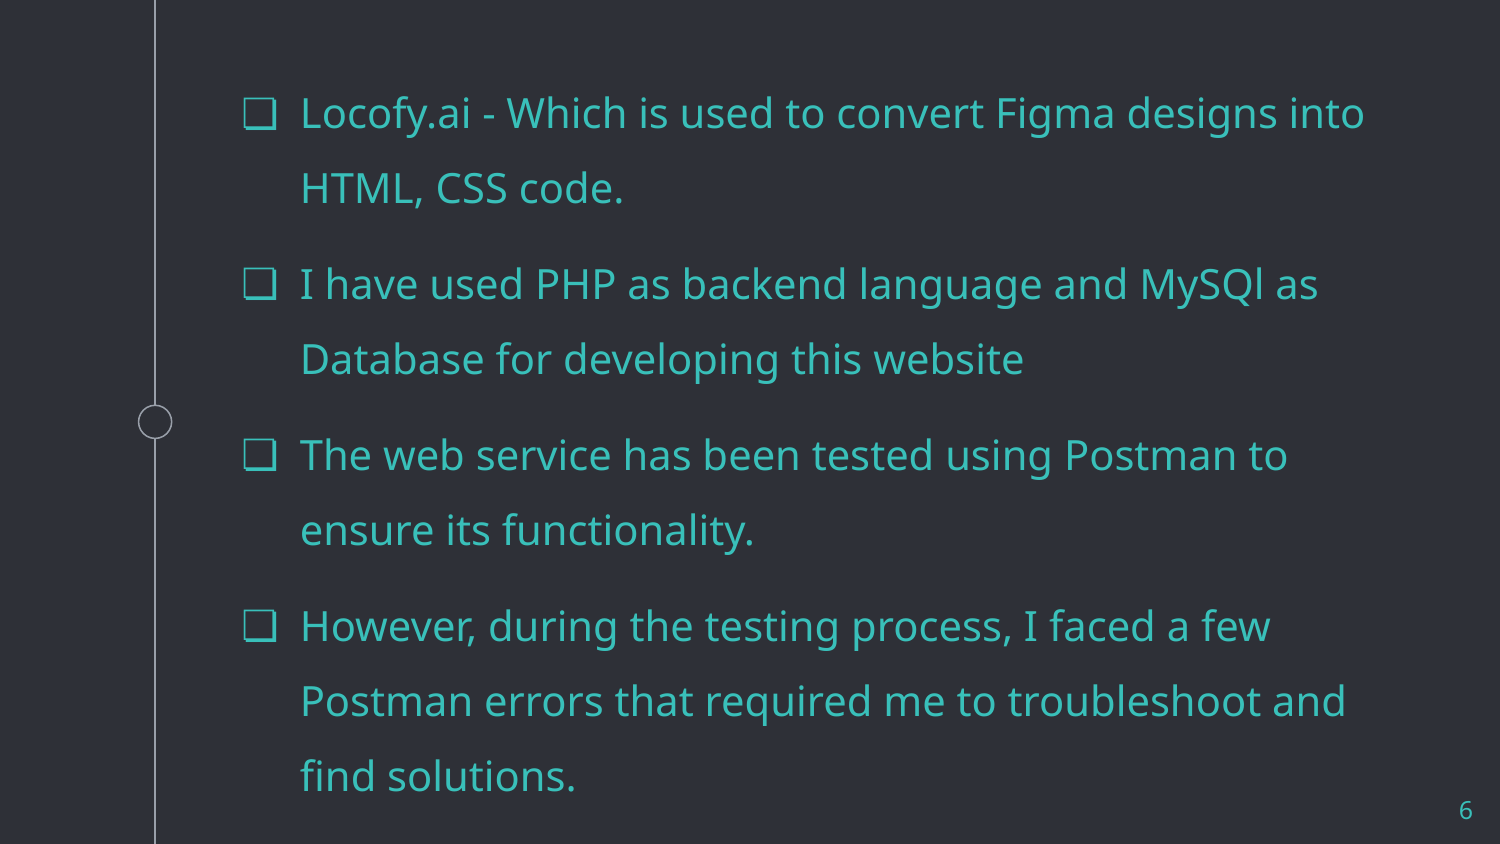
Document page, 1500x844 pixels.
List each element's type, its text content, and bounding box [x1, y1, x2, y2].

text_box Locofy.ai - Which is used to convert Figma designs into HTML, CSS code. I have used PHP as backend language and MySQl as Database for developing this website The web service has been tested using Postman to ensure its functionality. However, during the testing process, I faced a few Postman errors that required me to troubleshoot and find solutions. [209, 46, 1438, 815]
slide_number 6 [1398, 779, 1489, 832]
